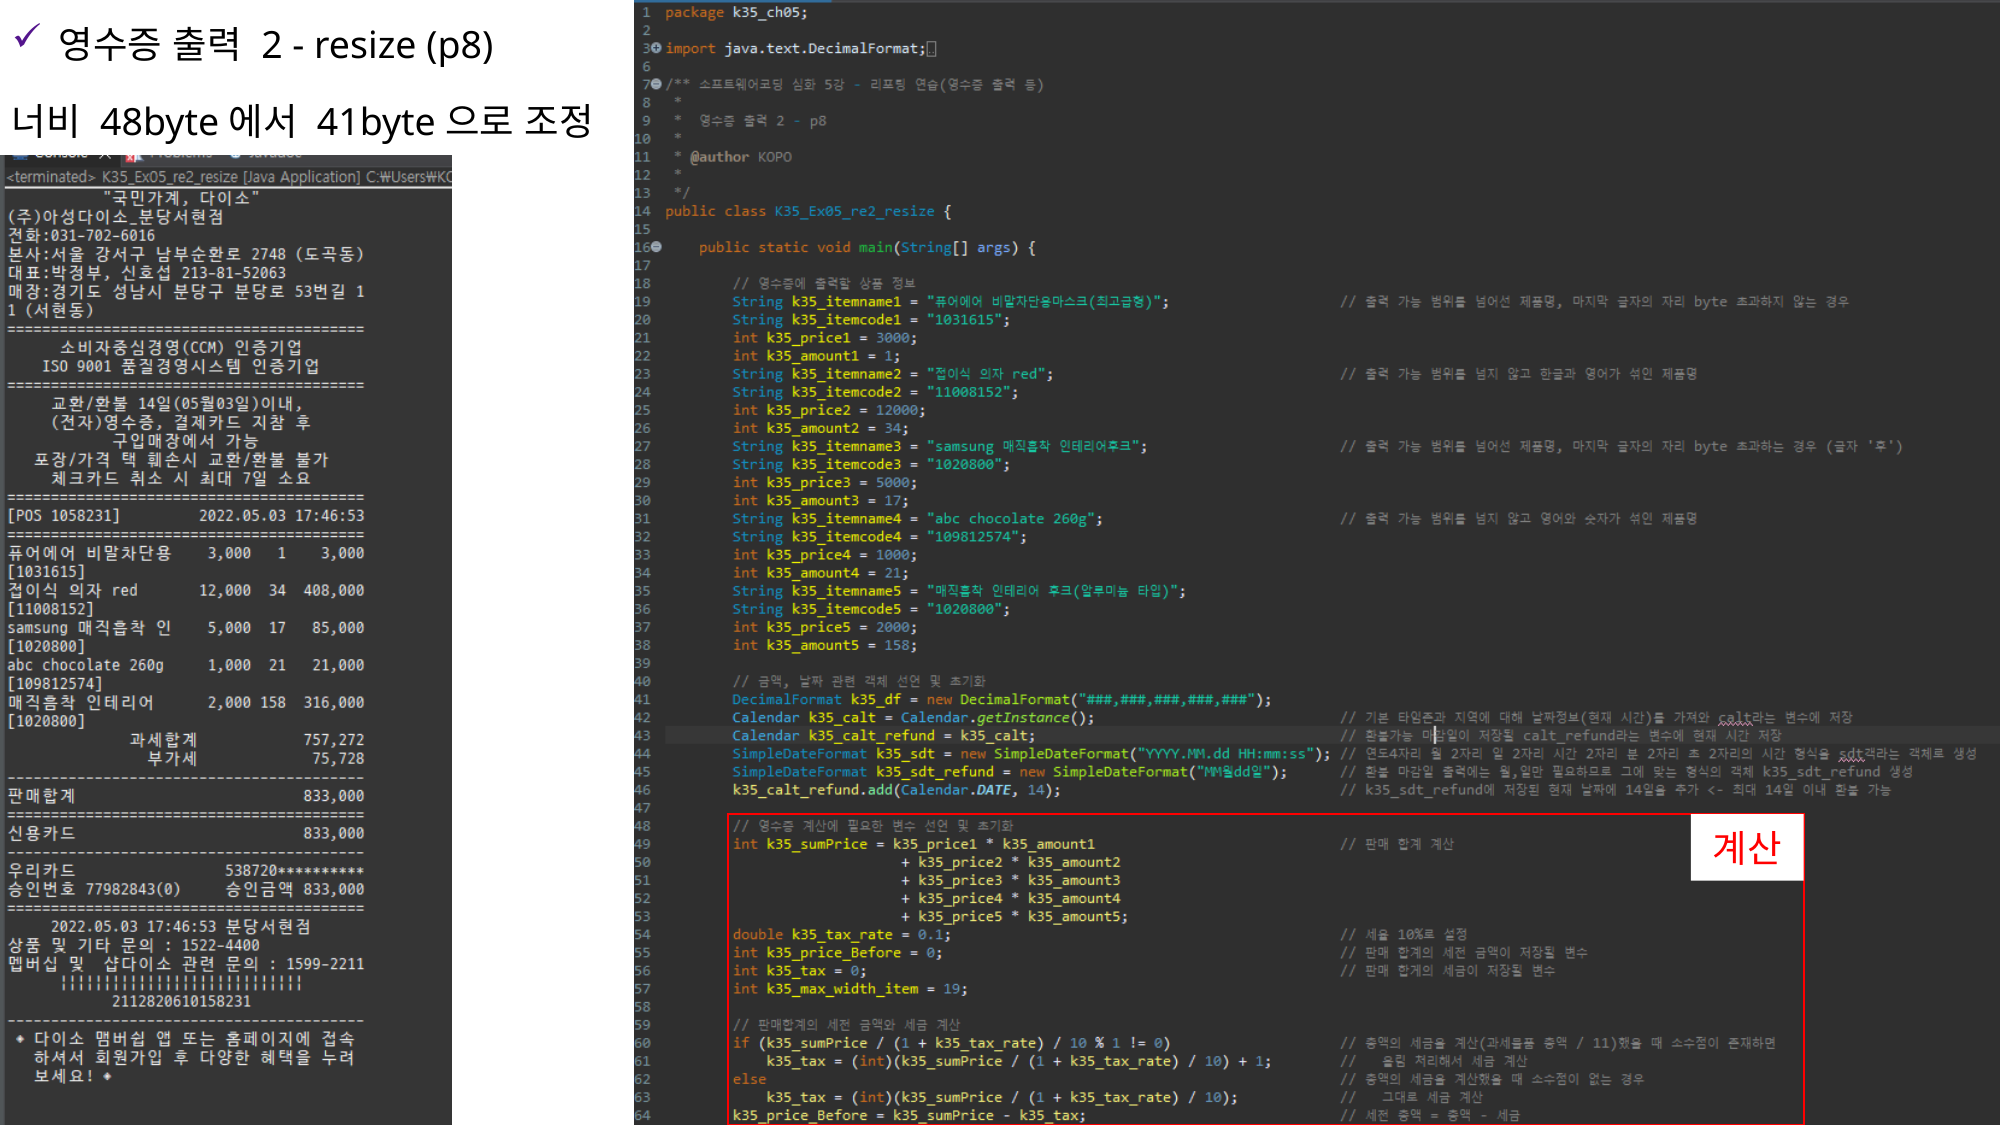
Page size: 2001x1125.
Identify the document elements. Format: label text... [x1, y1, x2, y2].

text_box 영수증 출력 2 - resize (p8) 너비 48byte에서 41byte으로 조정 [0, 0, 609, 151]
picture [0, 155, 452, 1125]
picture [634, 0, 2000, 1125]
